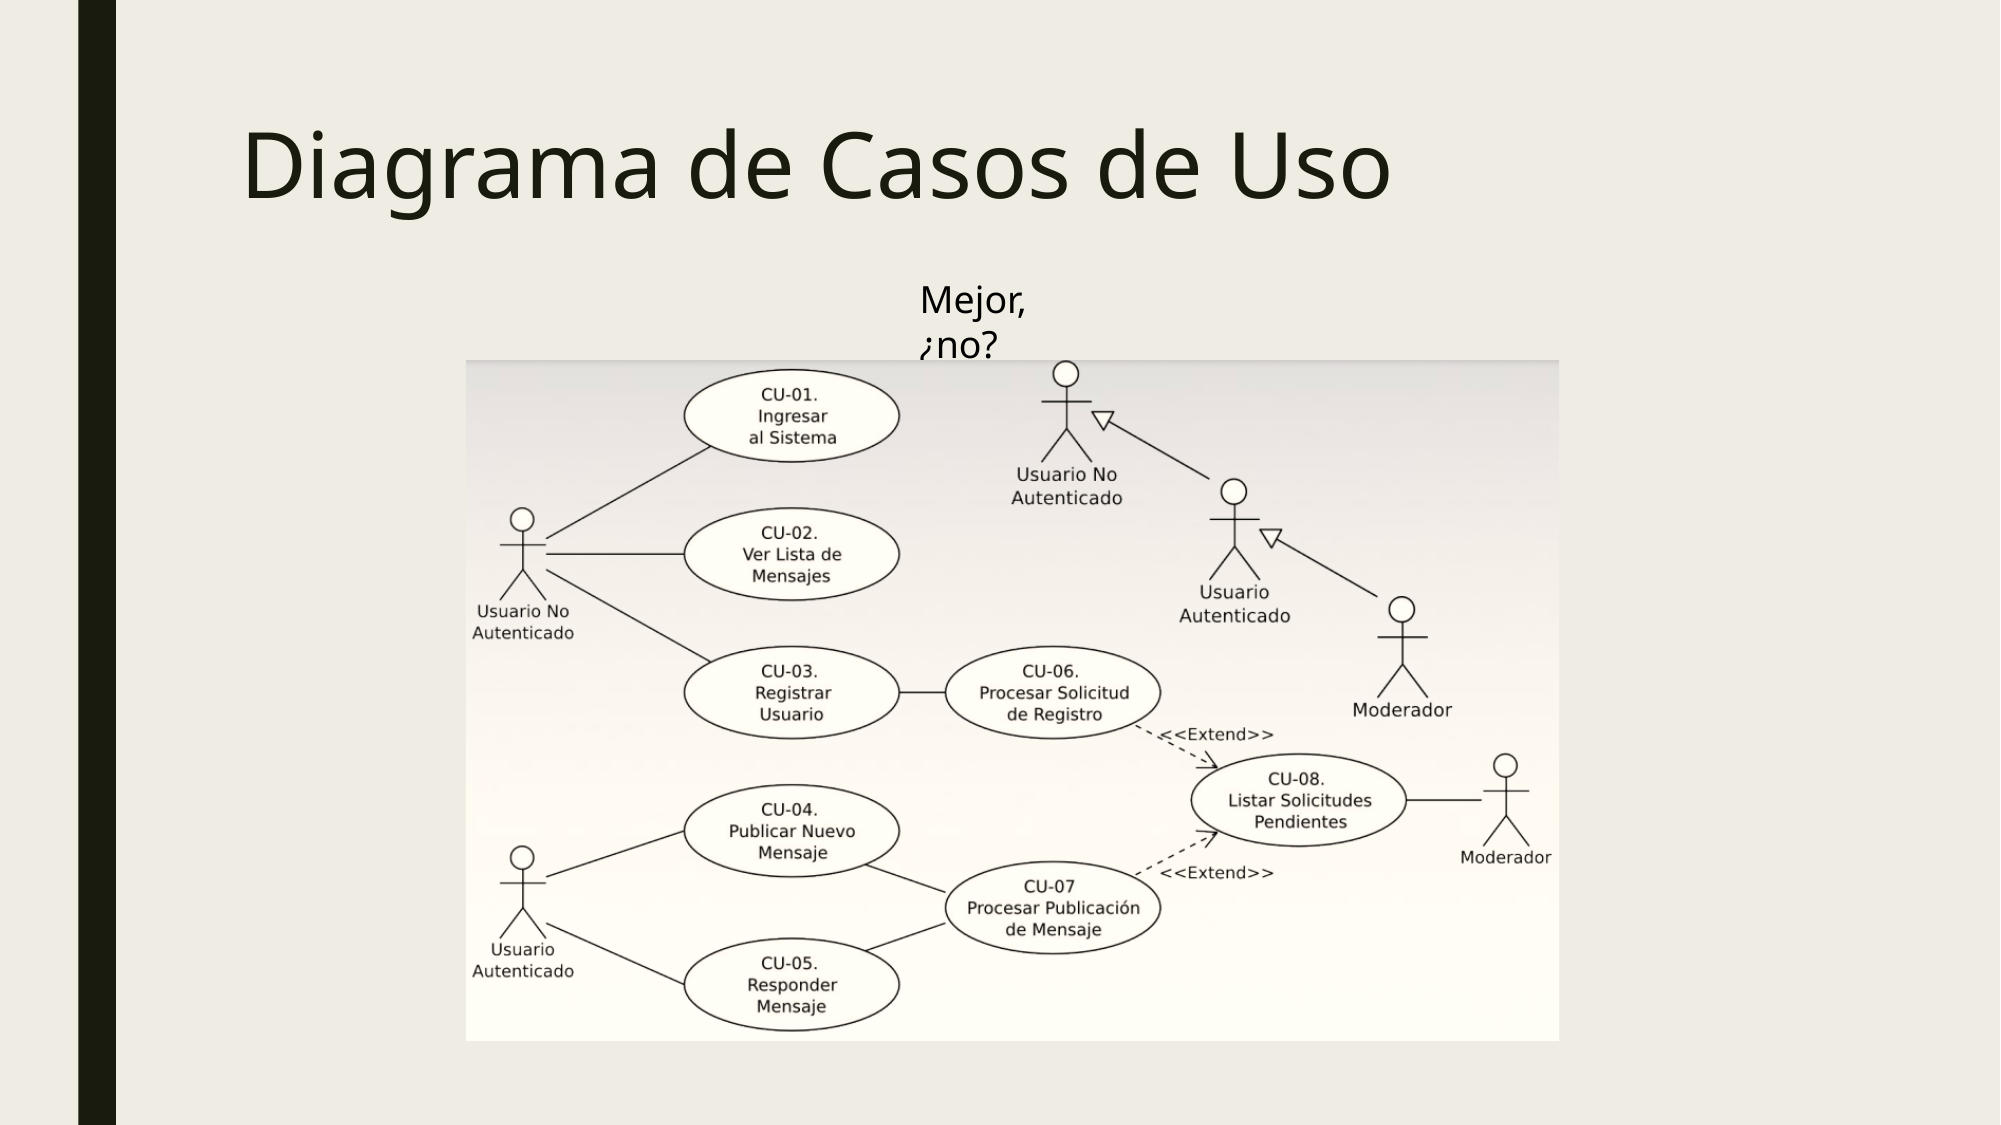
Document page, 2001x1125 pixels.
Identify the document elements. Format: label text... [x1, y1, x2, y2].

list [465, 360, 1560, 1041]
text_box Mejor, ¿no? [904, 268, 1121, 359]
title Diagrama de Casos de Uso [225, 112, 1800, 237]
